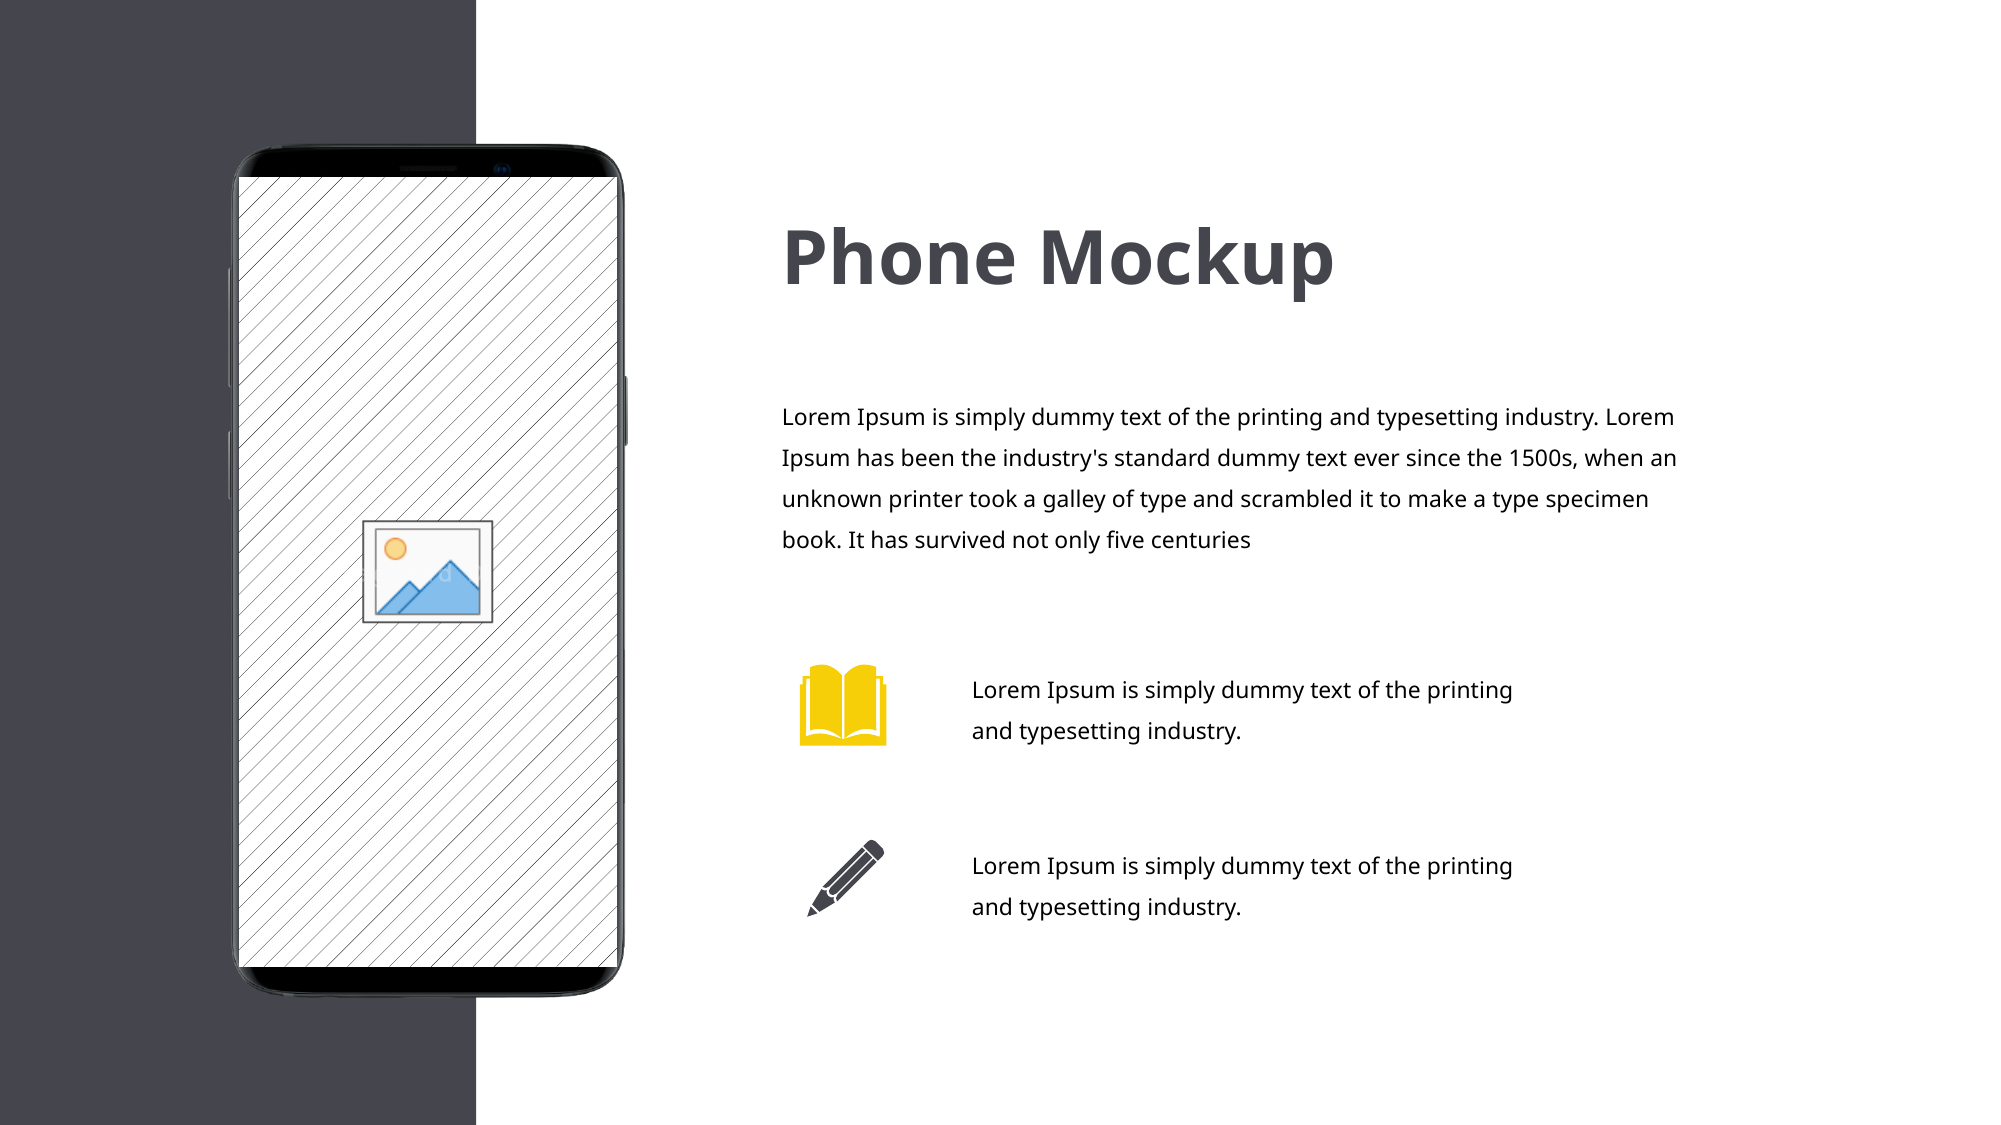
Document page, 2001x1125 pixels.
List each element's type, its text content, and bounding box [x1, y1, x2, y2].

text_box Lorem Ipsum is simply dummy text of the printing and typesetting industry. Lorem Ipsum has been the industry's standard dummy text ever since the 1500s, when an unknown printer took a galley of type and scrambled it to make a type specimen book. It has survived not only five centuries [767, 381, 1730, 561]
text_box [798, 663, 888, 747]
text_box Lorem Ipsum is simply dummy text of the printing and typesetting industry. [957, 830, 1540, 928]
picture [221, 133, 637, 1007]
text_box [805, 838, 886, 919]
text_box Lorem Ipsum is simply dummy text of the printing and typesetting industry. [957, 654, 1540, 752]
text_box Phone Mockup [767, 201, 1787, 307]
